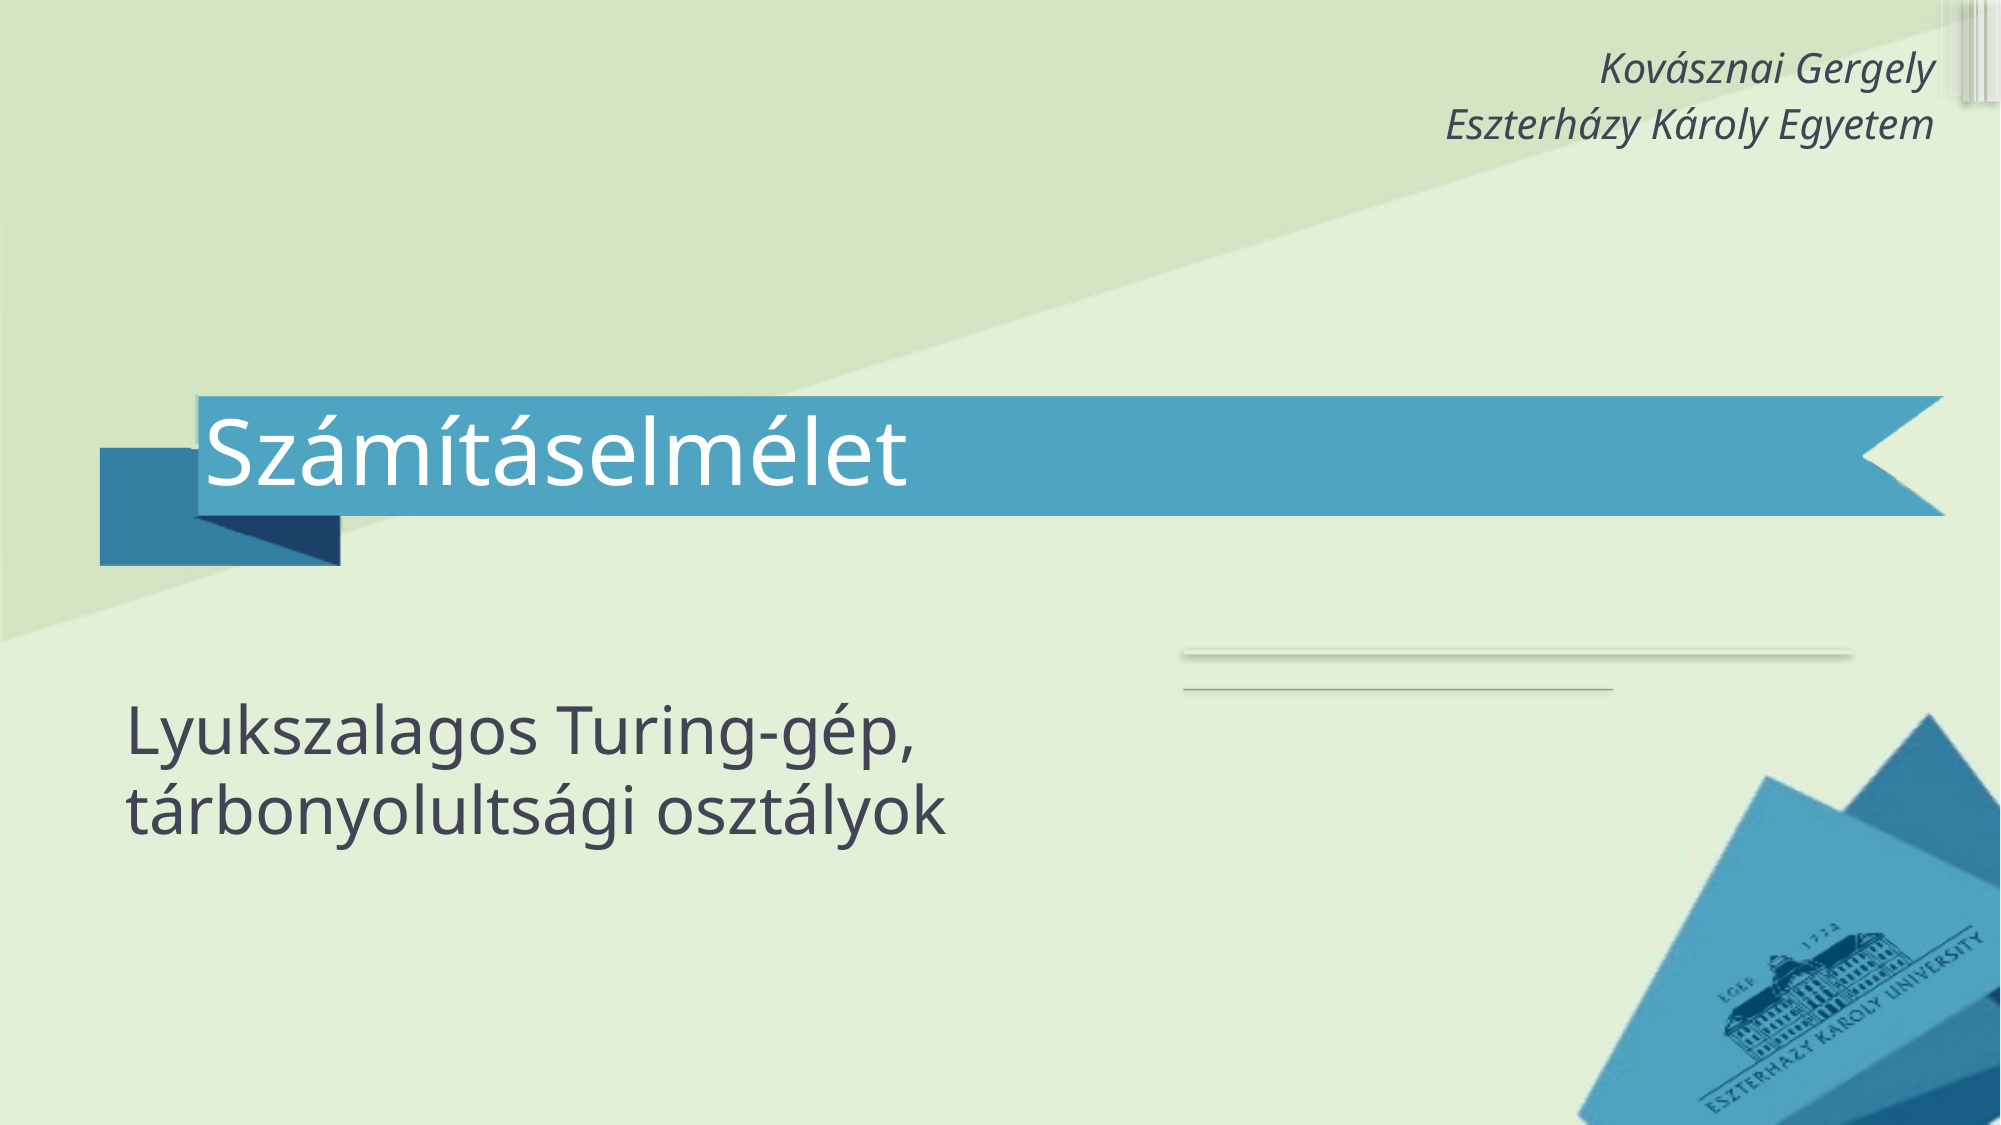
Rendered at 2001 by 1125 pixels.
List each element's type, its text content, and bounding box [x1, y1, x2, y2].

picture [0, 0, 2001, 1125]
subtitle Lyukszalagos Turing-gép, tárbonyolultsági osztályok [99, 680, 1184, 969]
title Számításelmélet [99, 394, 1950, 566]
